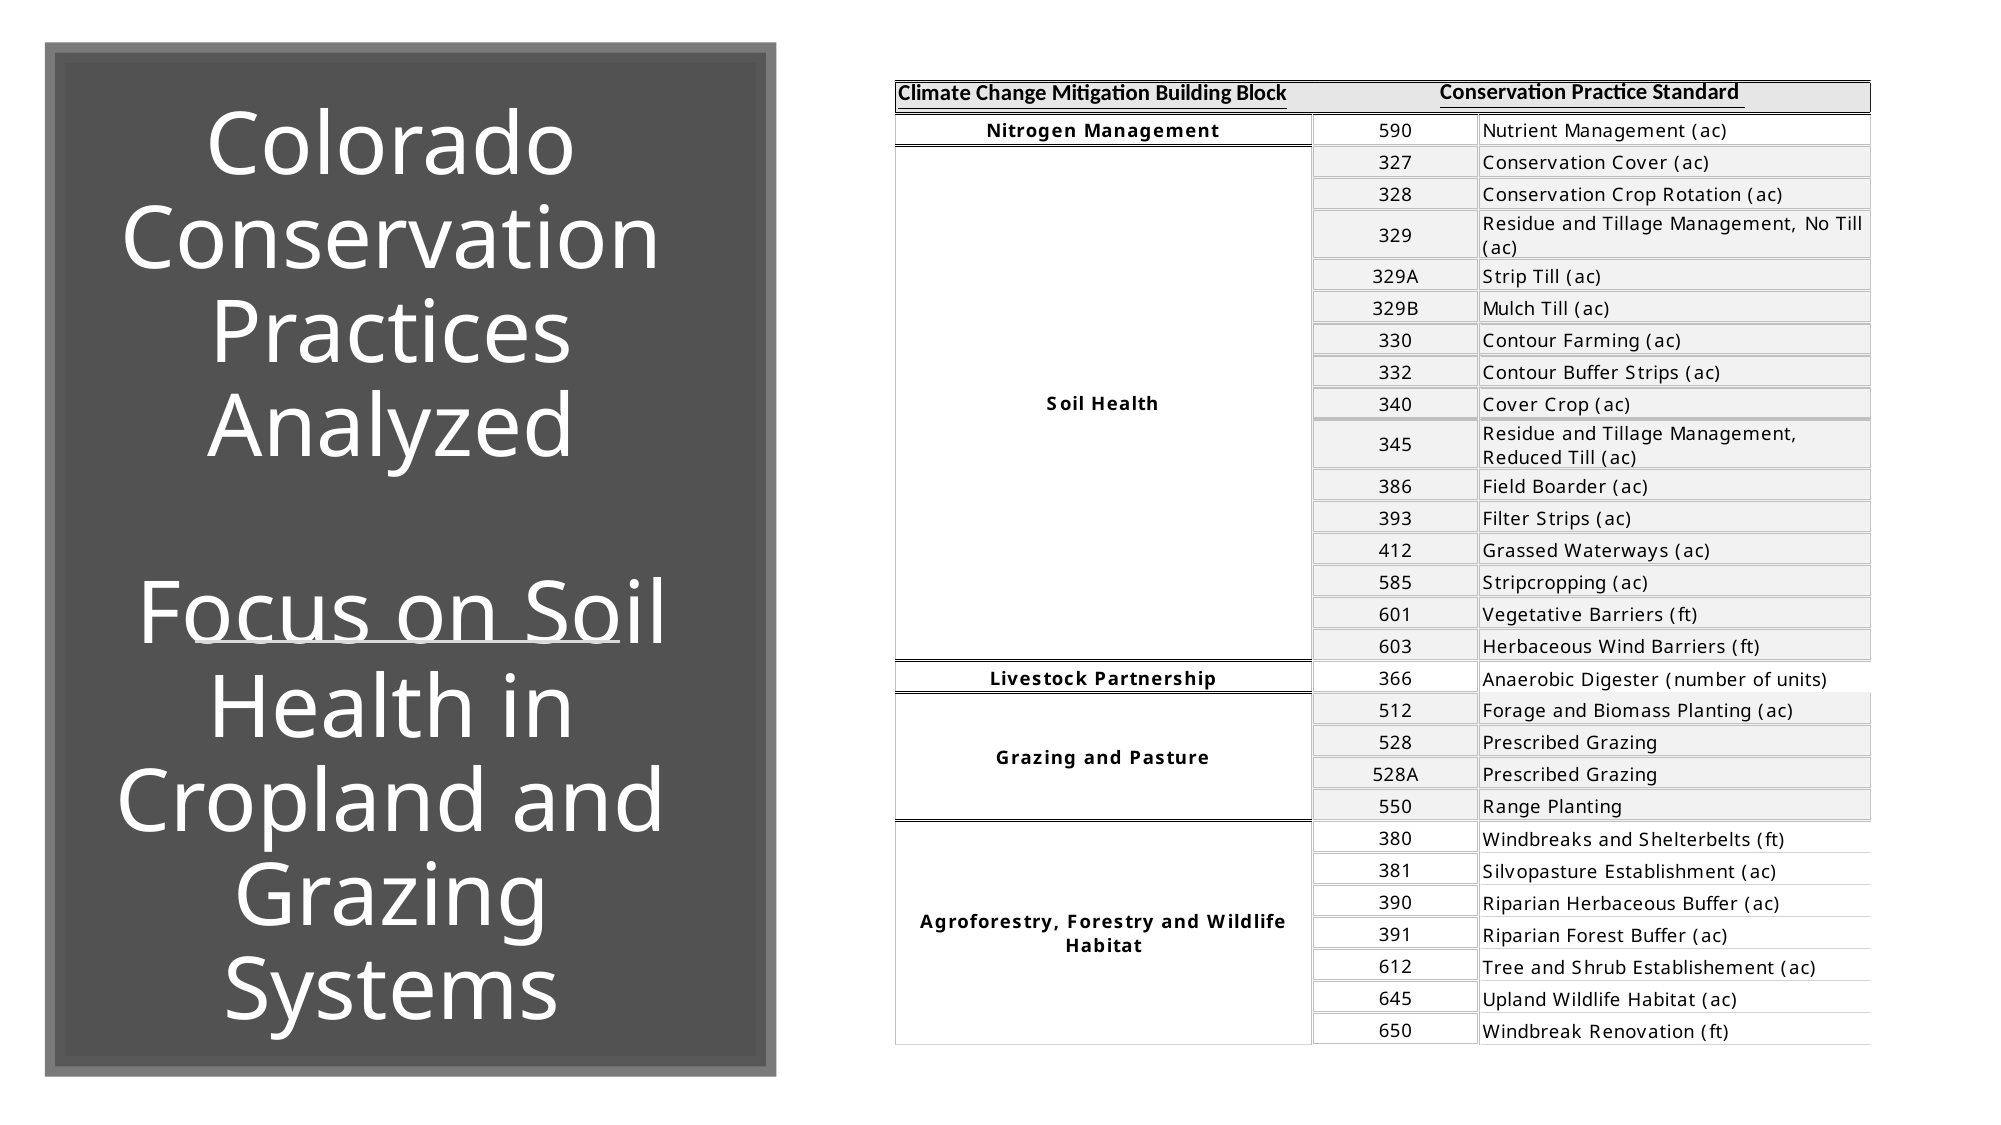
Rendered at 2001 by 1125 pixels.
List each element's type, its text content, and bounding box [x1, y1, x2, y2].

text_box [54, 52, 767, 1067]
picture [894, 80, 1872, 1046]
title Colorado Conservation Practices Analyzed Focus on Soil Health in Cropland and Grazing Systems [55, 84, 729, 1046]
